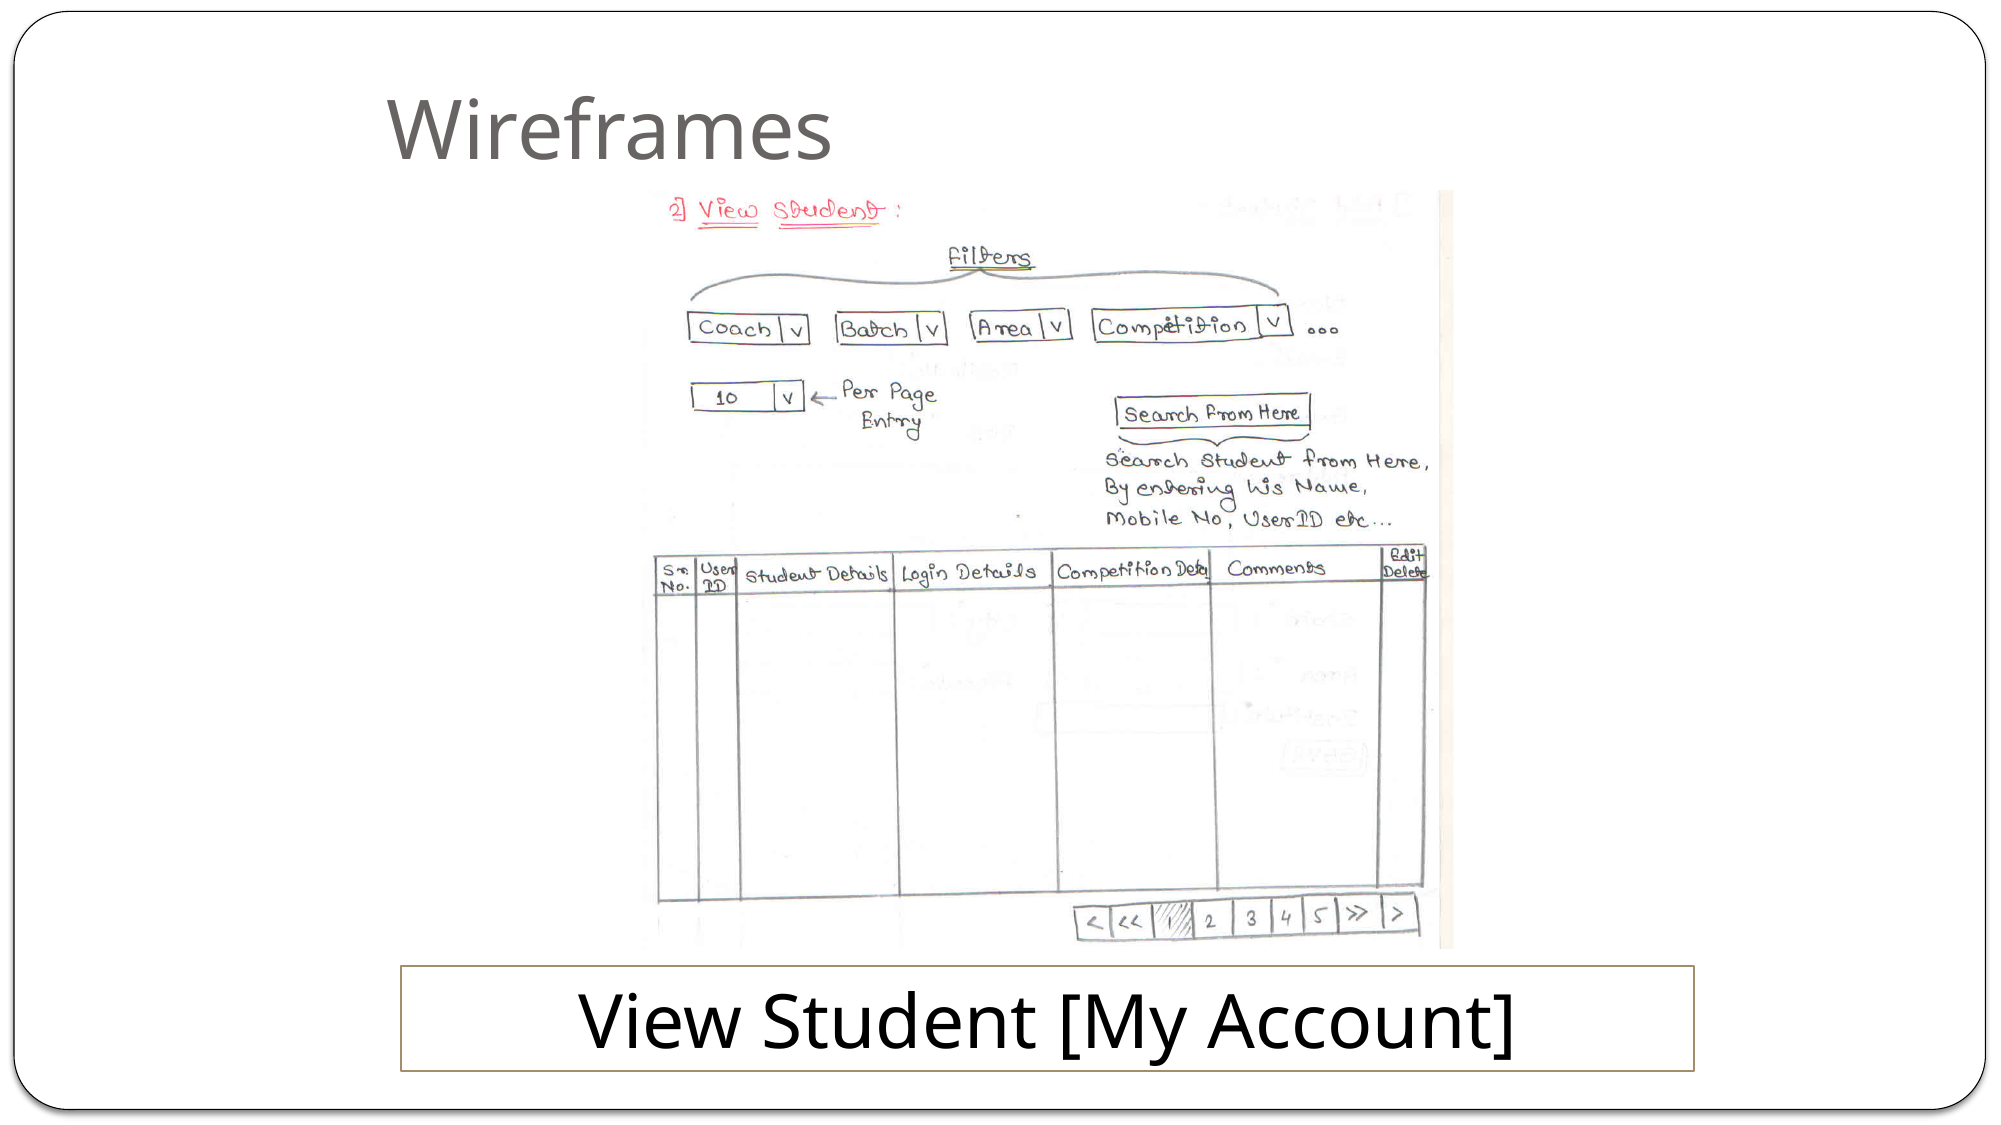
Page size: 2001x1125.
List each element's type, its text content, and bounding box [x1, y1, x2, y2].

title Wireframes [202, 68, 1903, 191]
text_box View Student [My Account] [400, 965, 1695, 1072]
picture [641, 190, 1454, 949]
